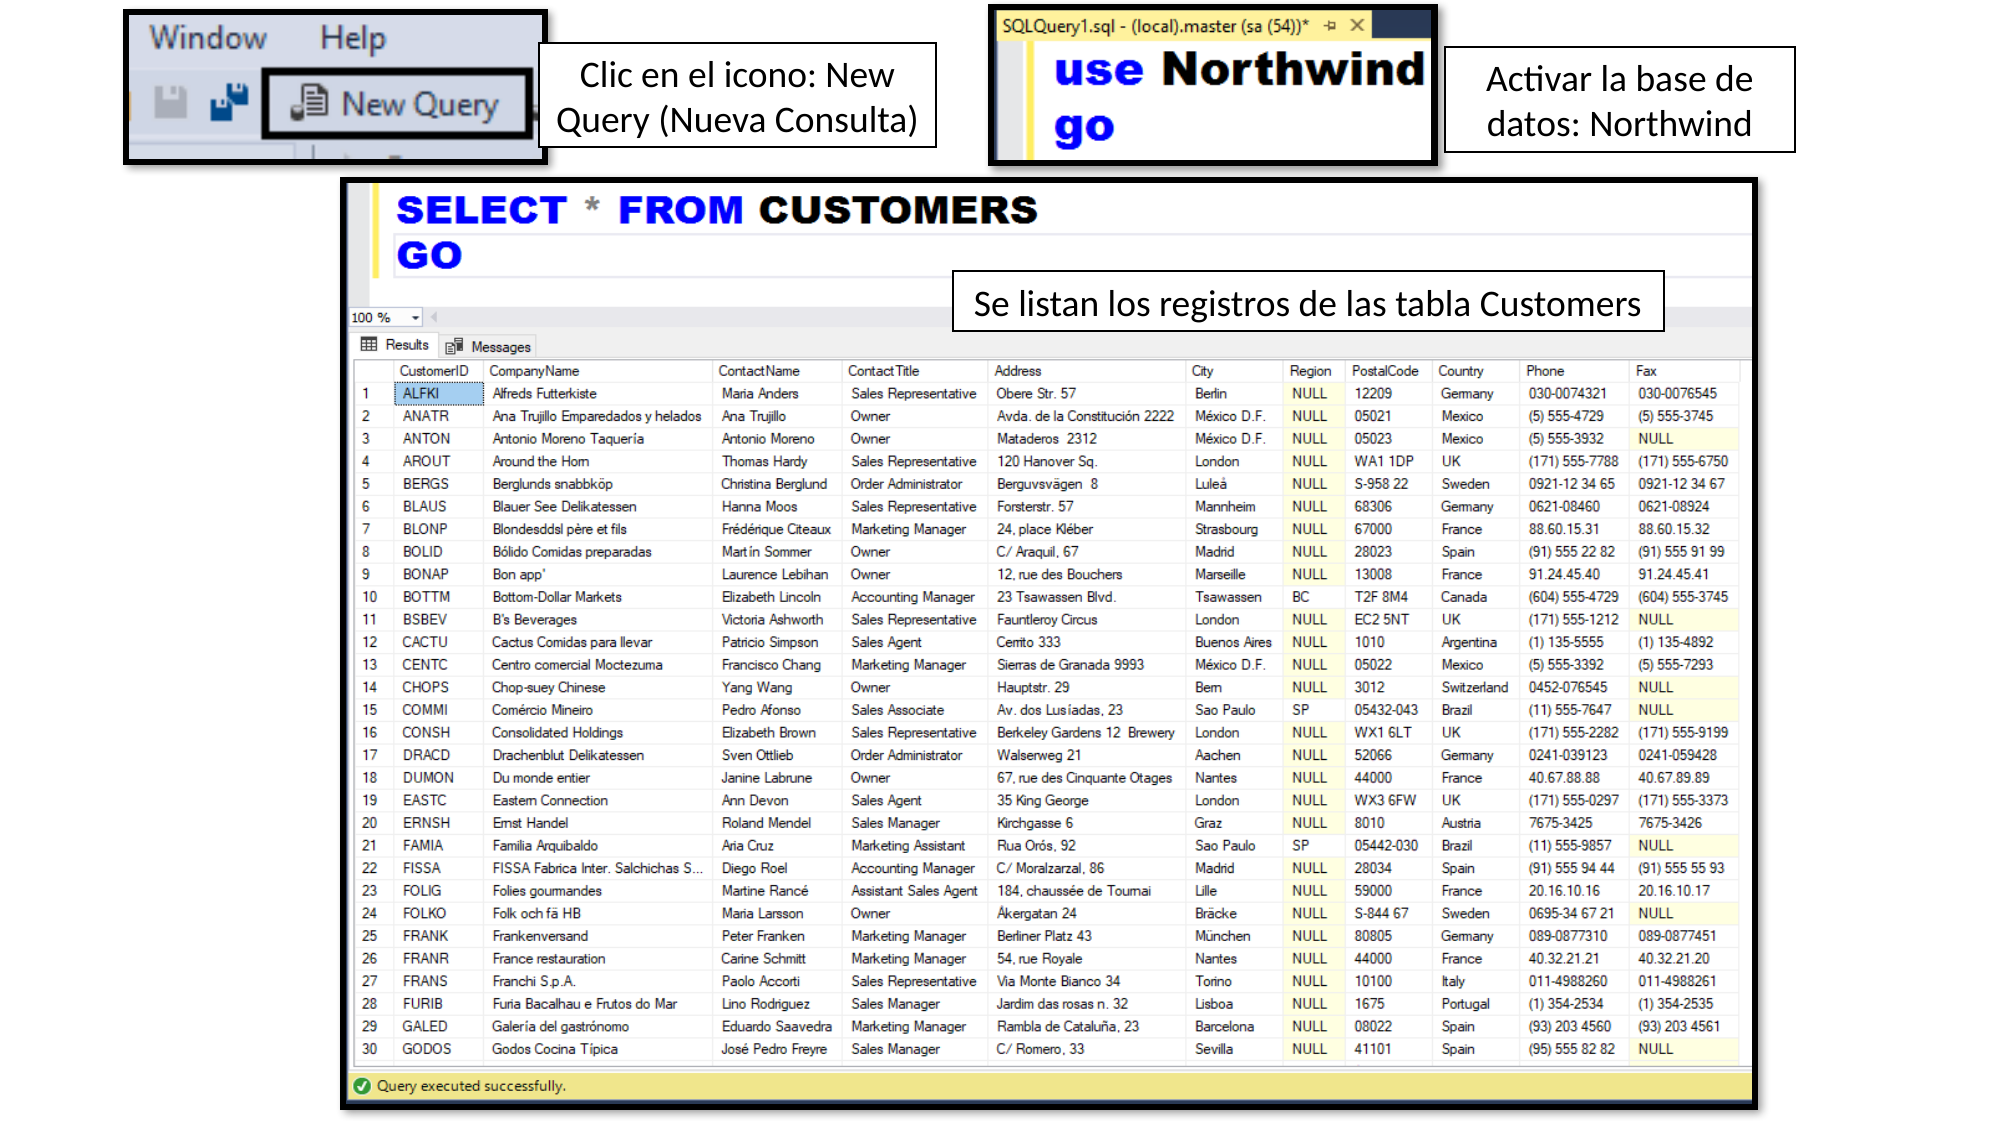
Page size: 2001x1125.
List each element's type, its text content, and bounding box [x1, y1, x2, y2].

picture [346, 182, 1752, 1104]
text_box Clic en el icono: New Query (Nueva Consulta) [542, 42, 937, 148]
picture [129, 15, 542, 159]
picture [994, 9, 1432, 160]
text_box Activar la base de datos: Northwind [1444, 46, 1796, 153]
